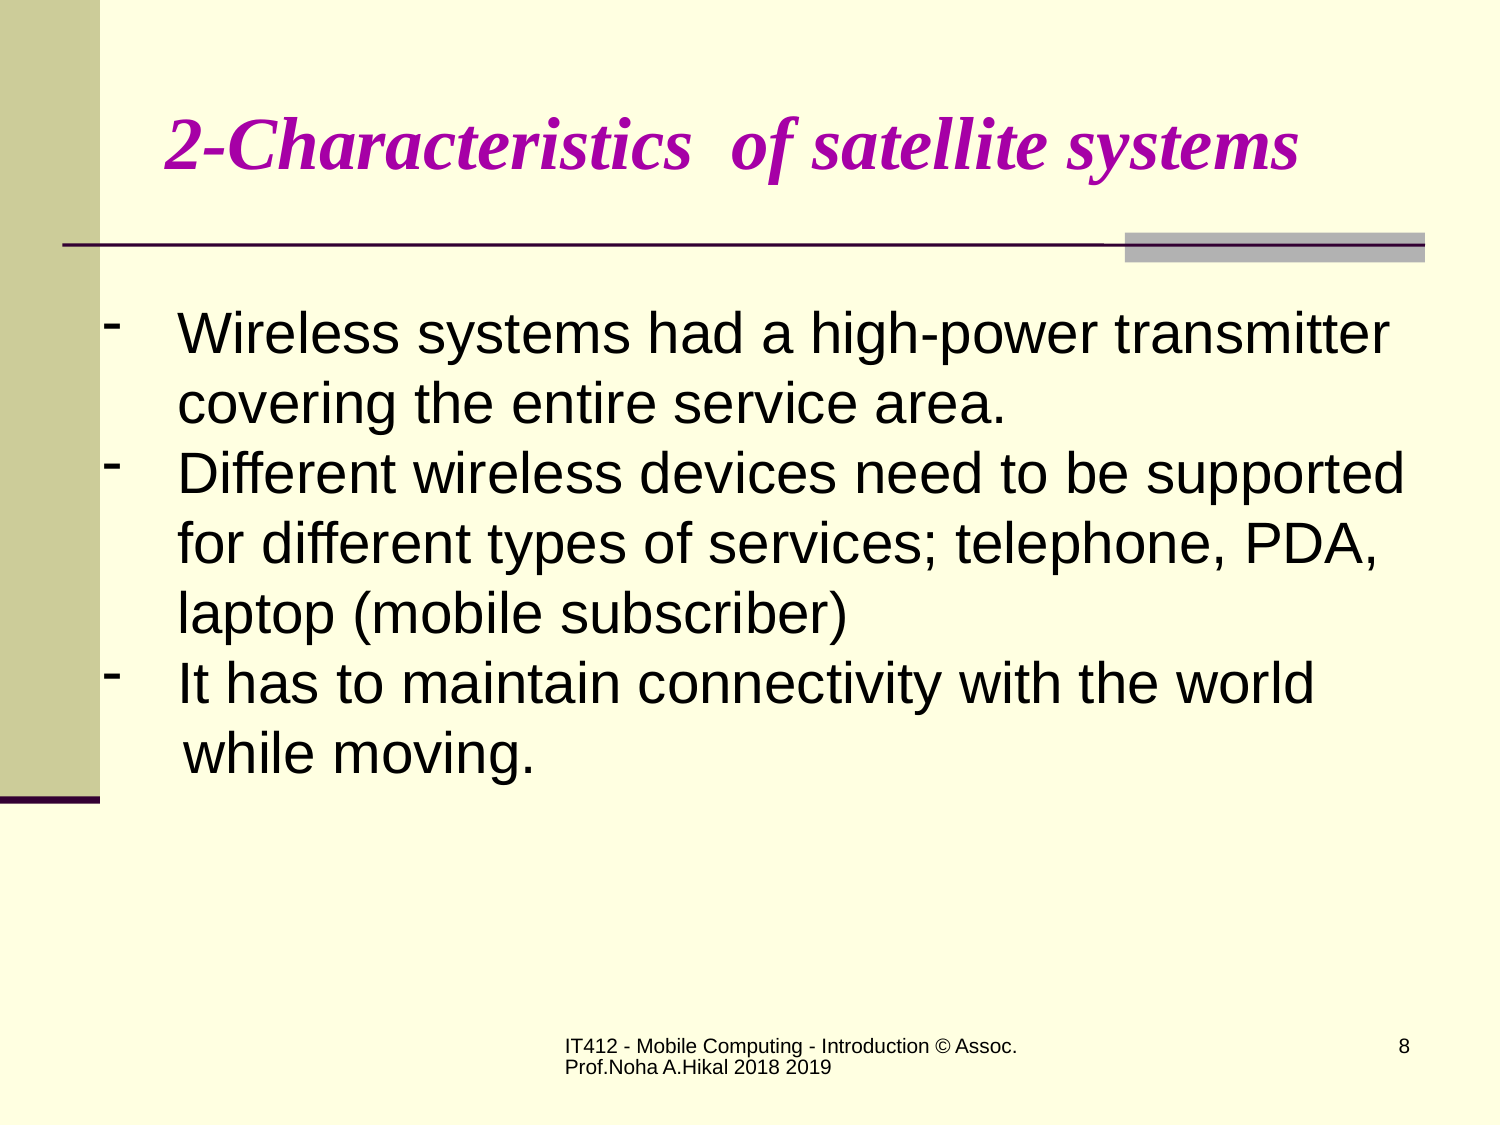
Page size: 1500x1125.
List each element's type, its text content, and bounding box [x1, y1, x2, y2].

footer IT412 - Mobile Computing - Introduction © Assoc.Prof.Noha A.Hikal 2018 2019 [549, 1025, 1038, 1100]
slide_number 8 [1112, 1025, 1425, 1100]
title 2-Characteristics of satellite systems [150, 45, 1463, 234]
text_box Wireless systems had a high-power transmitter covering the entire service area. Different wireless devices need to be supported for different types of services; telephone, PDA, laptop (mobile subscriber) It has to maintain connectivity with the world while moving. [87, 287, 1425, 793]
